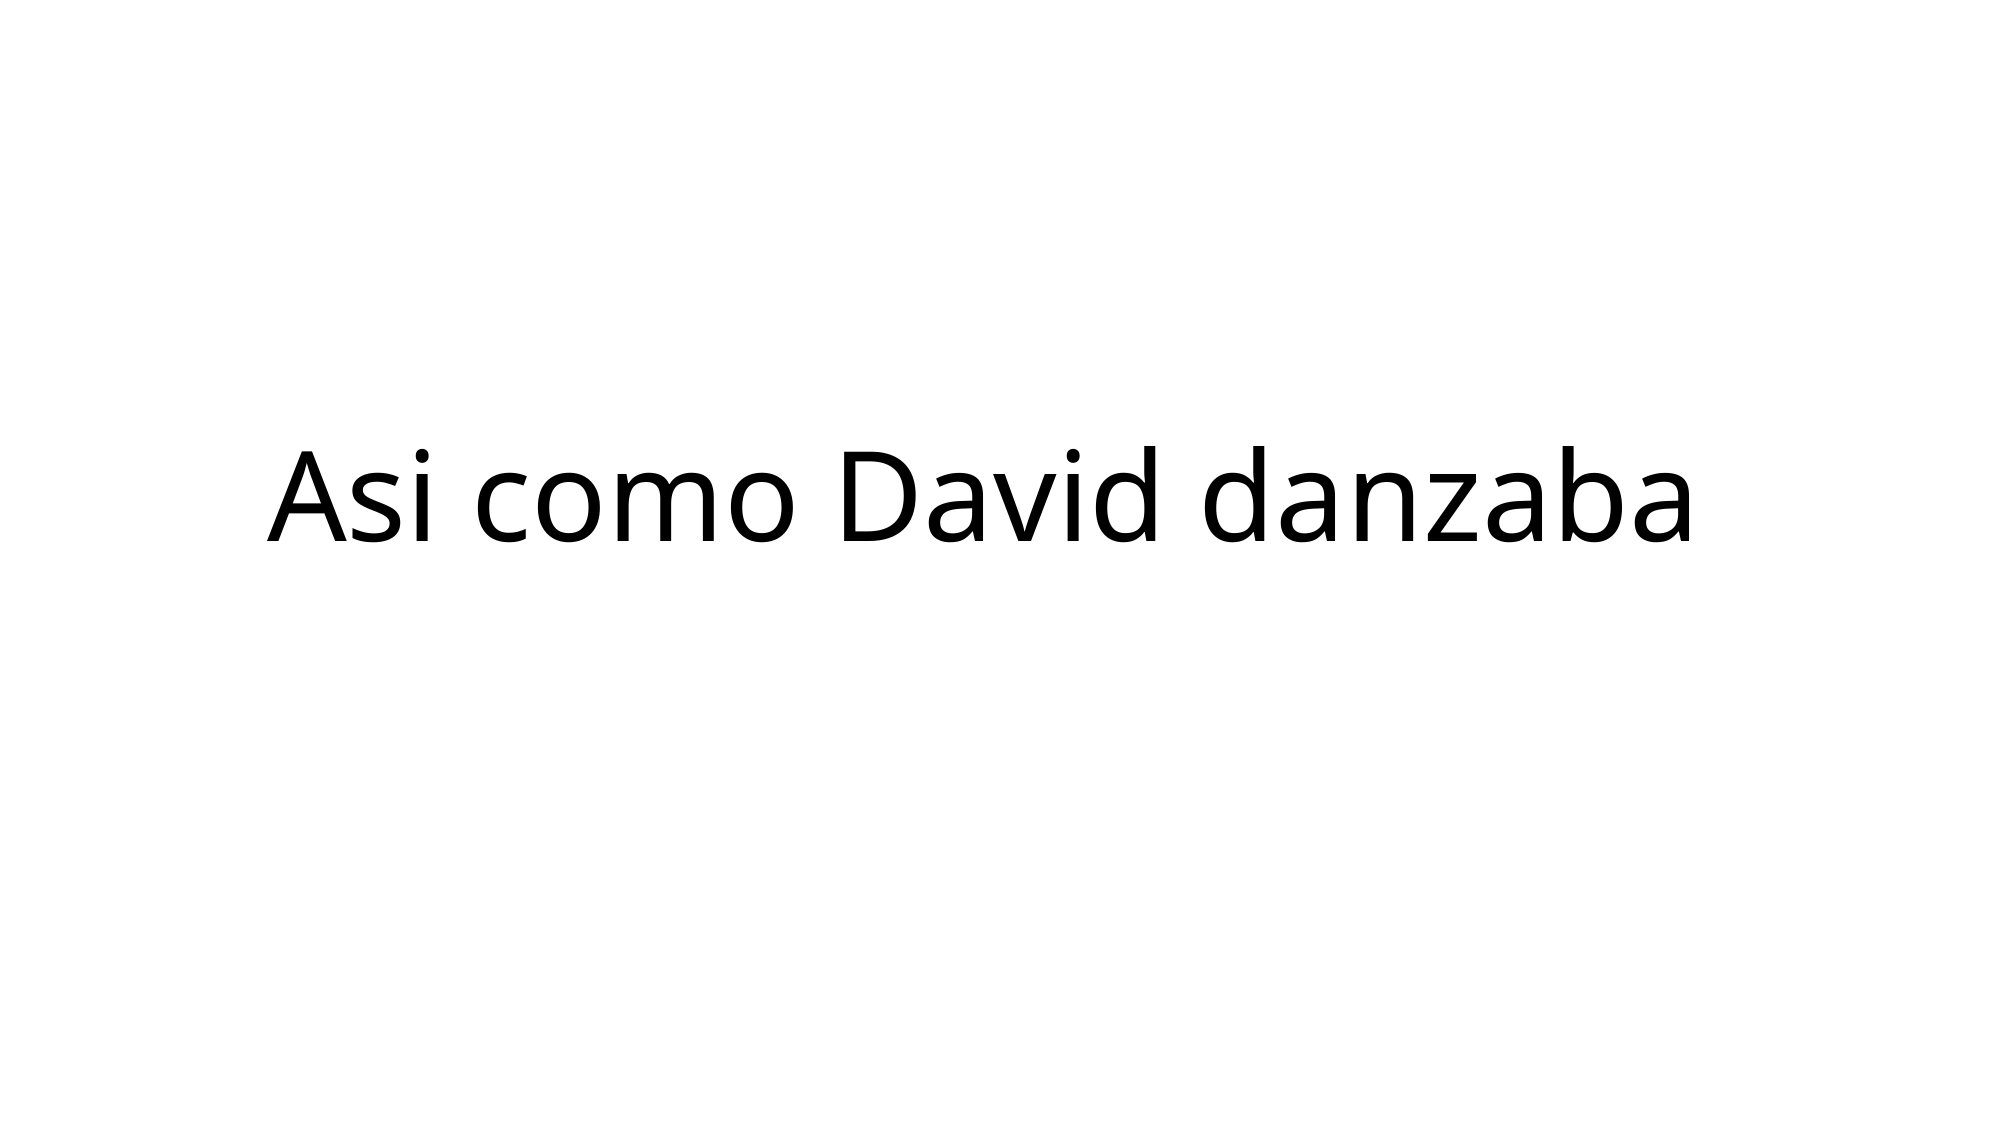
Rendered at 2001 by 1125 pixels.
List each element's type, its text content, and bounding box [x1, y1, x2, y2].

title Asi como David danzaba [249, 184, 1750, 576]
